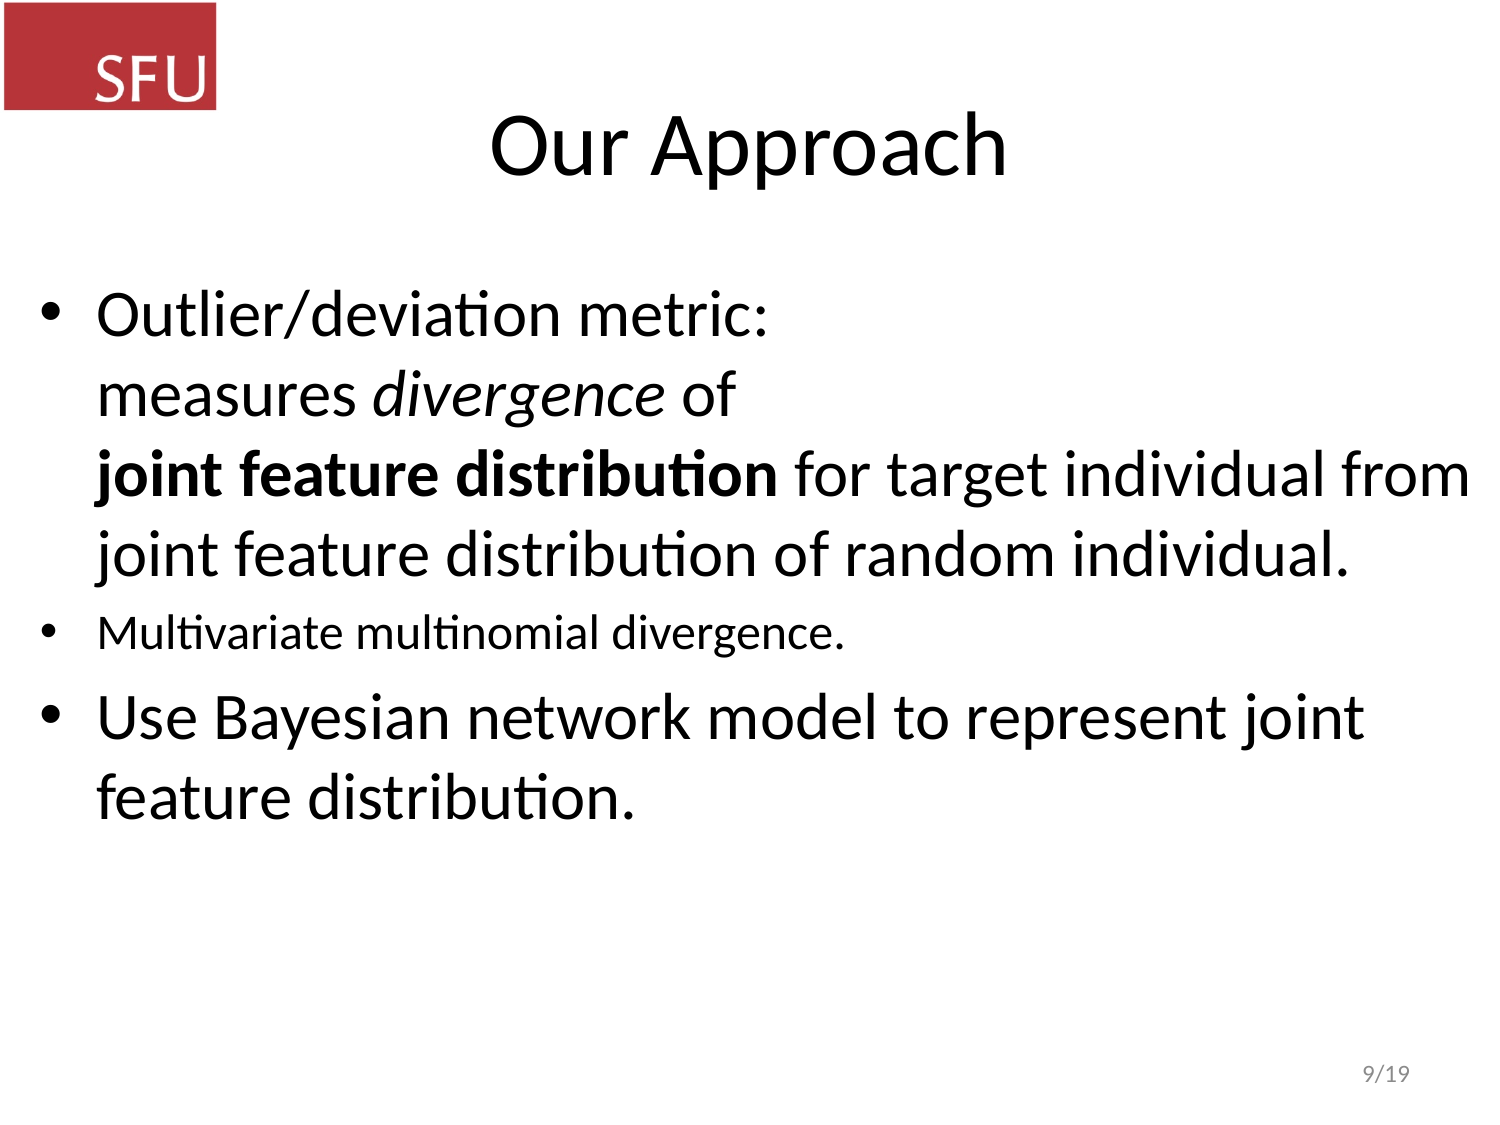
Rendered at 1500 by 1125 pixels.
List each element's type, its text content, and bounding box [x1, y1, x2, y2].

list Outlier/deviation metric: measures divergence of joint feature distribution for target individual from joint feature distribution of random individual. Multivariate multinomial divergence. Use Bayesian network model to represent joint feature distribution. [24, 262, 1500, 1005]
title Our Approach [75, 45, 1425, 233]
slide_number 9/19 [1074, 1042, 1425, 1103]
picture [0, 0, 220, 113]
